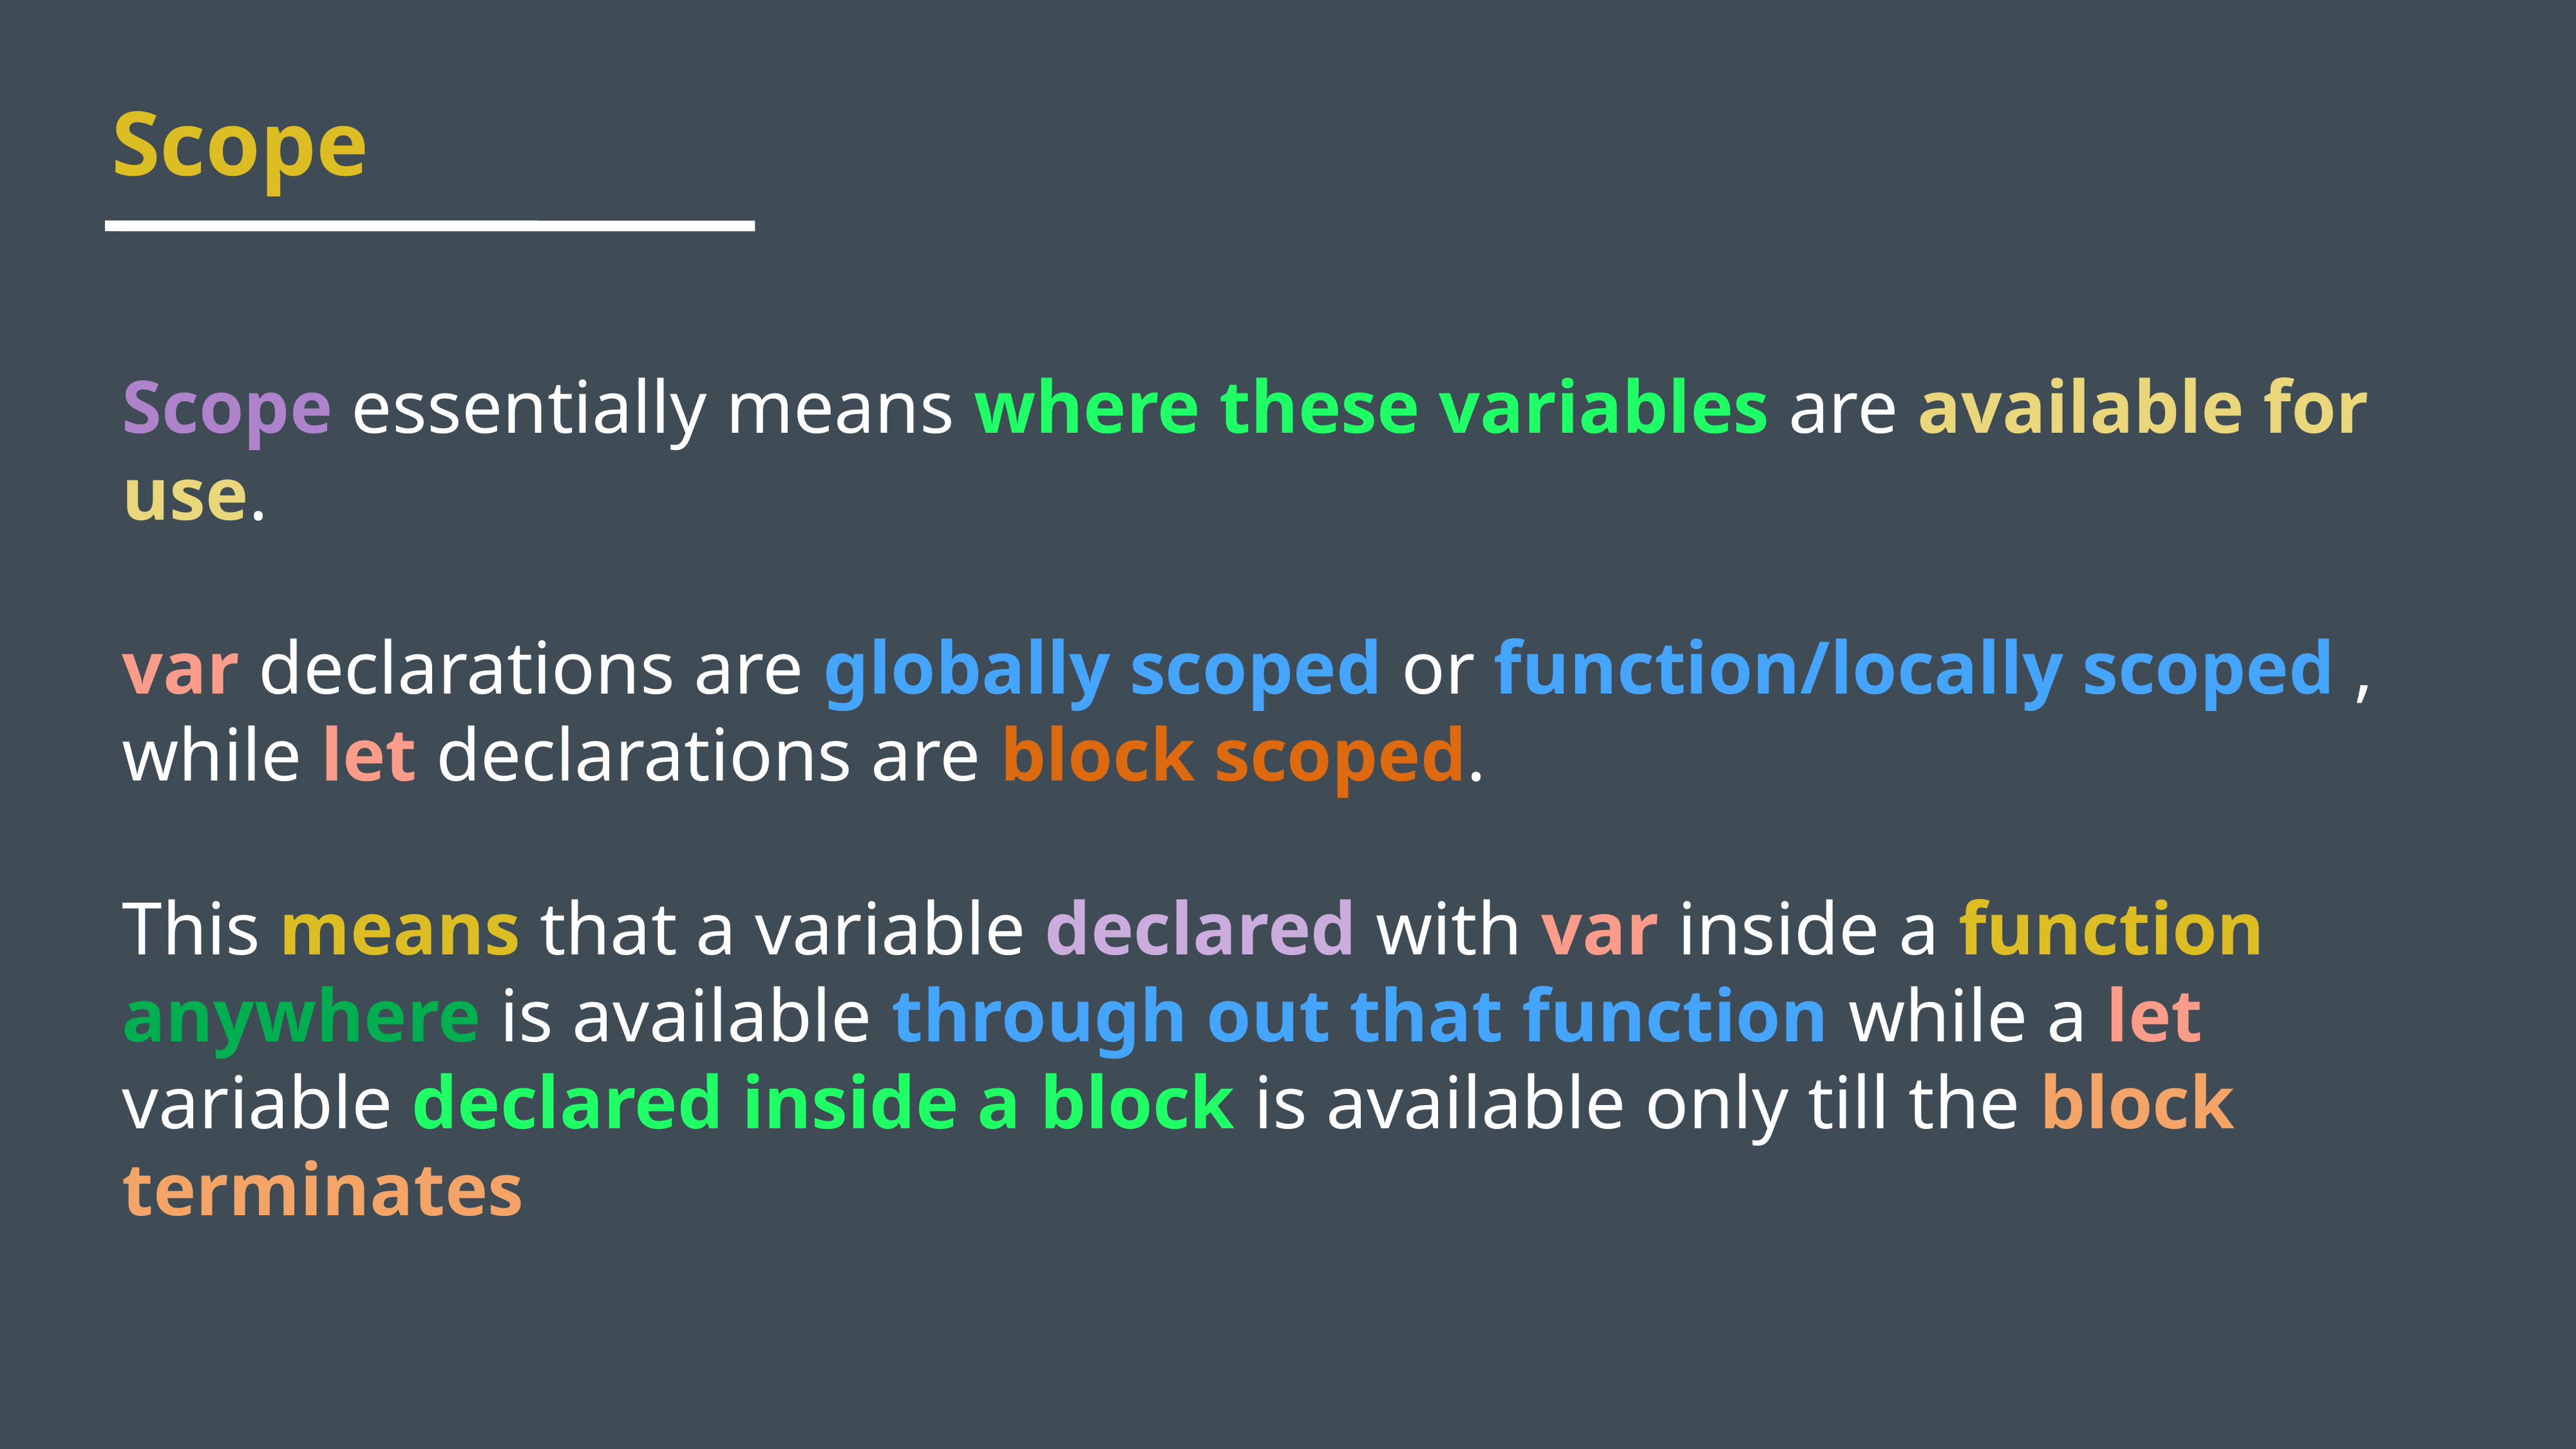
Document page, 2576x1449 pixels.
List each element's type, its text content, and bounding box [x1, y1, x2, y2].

text_box Scope [102, 82, 379, 198]
text_box Scope essentially means where these variables are available for use. var declarations are globally scoped or function/locally scoped , while let declarations are block scoped. This means that a variable declared with var inside a function anywhere is available through out that function while a let variable declared inside a block is available only till the block terminates [112, 355, 2486, 1235]
